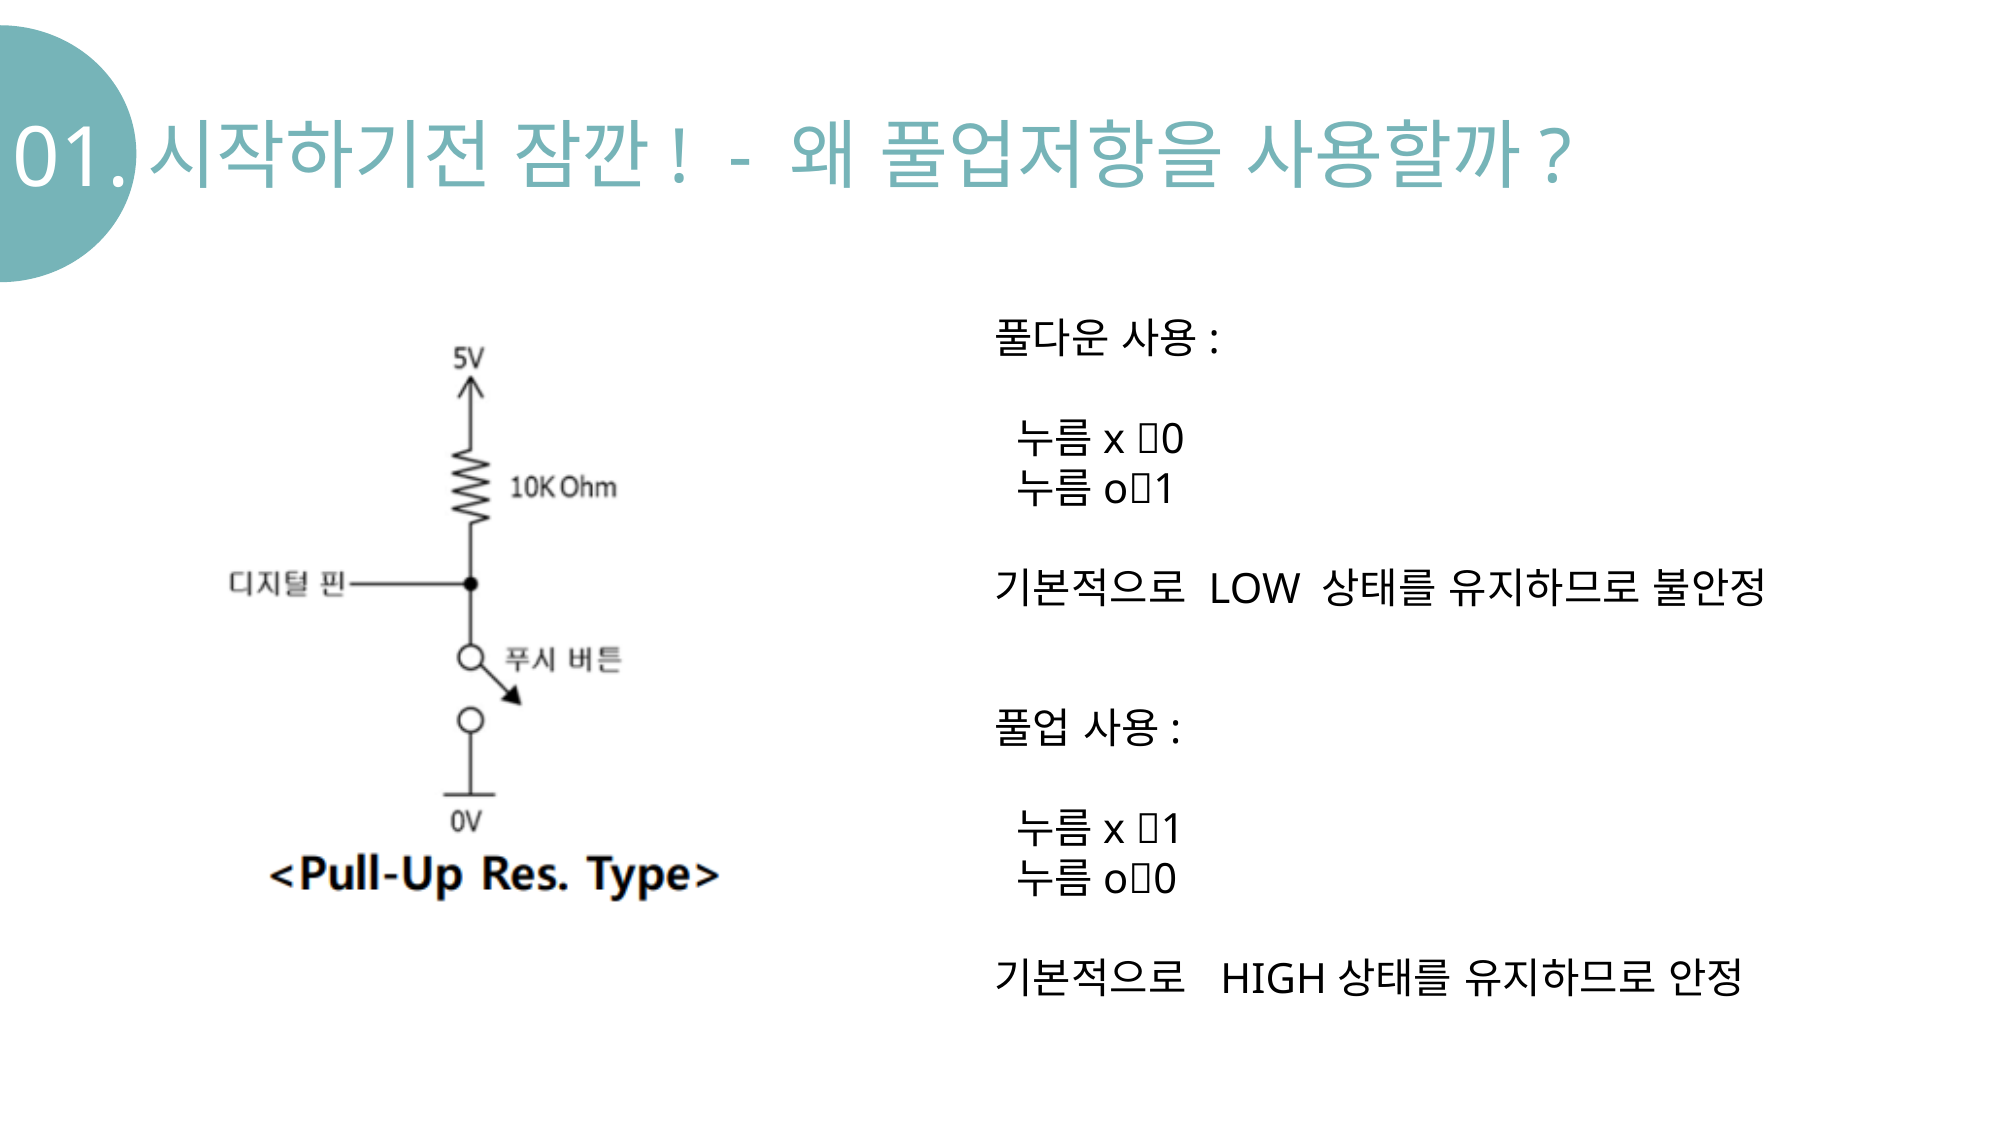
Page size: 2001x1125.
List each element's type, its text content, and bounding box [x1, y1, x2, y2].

text_box 풀다운 사용: 누름x 0 누름o1 기본적으로 LOW 상태를 유지하므로 불안정 [979, 304, 2000, 694]
text_box 시작하기전 잠깐! - 왜 풀업저항을 사용할까? [132, 100, 1607, 206]
text_box 01. [0, 95, 146, 211]
text_box 풀업 사용: 누름x 1 누름o0 기본적으로 HIGH상태를 유지하므로 안정 [979, 694, 2000, 1125]
picture [193, 320, 760, 921]
